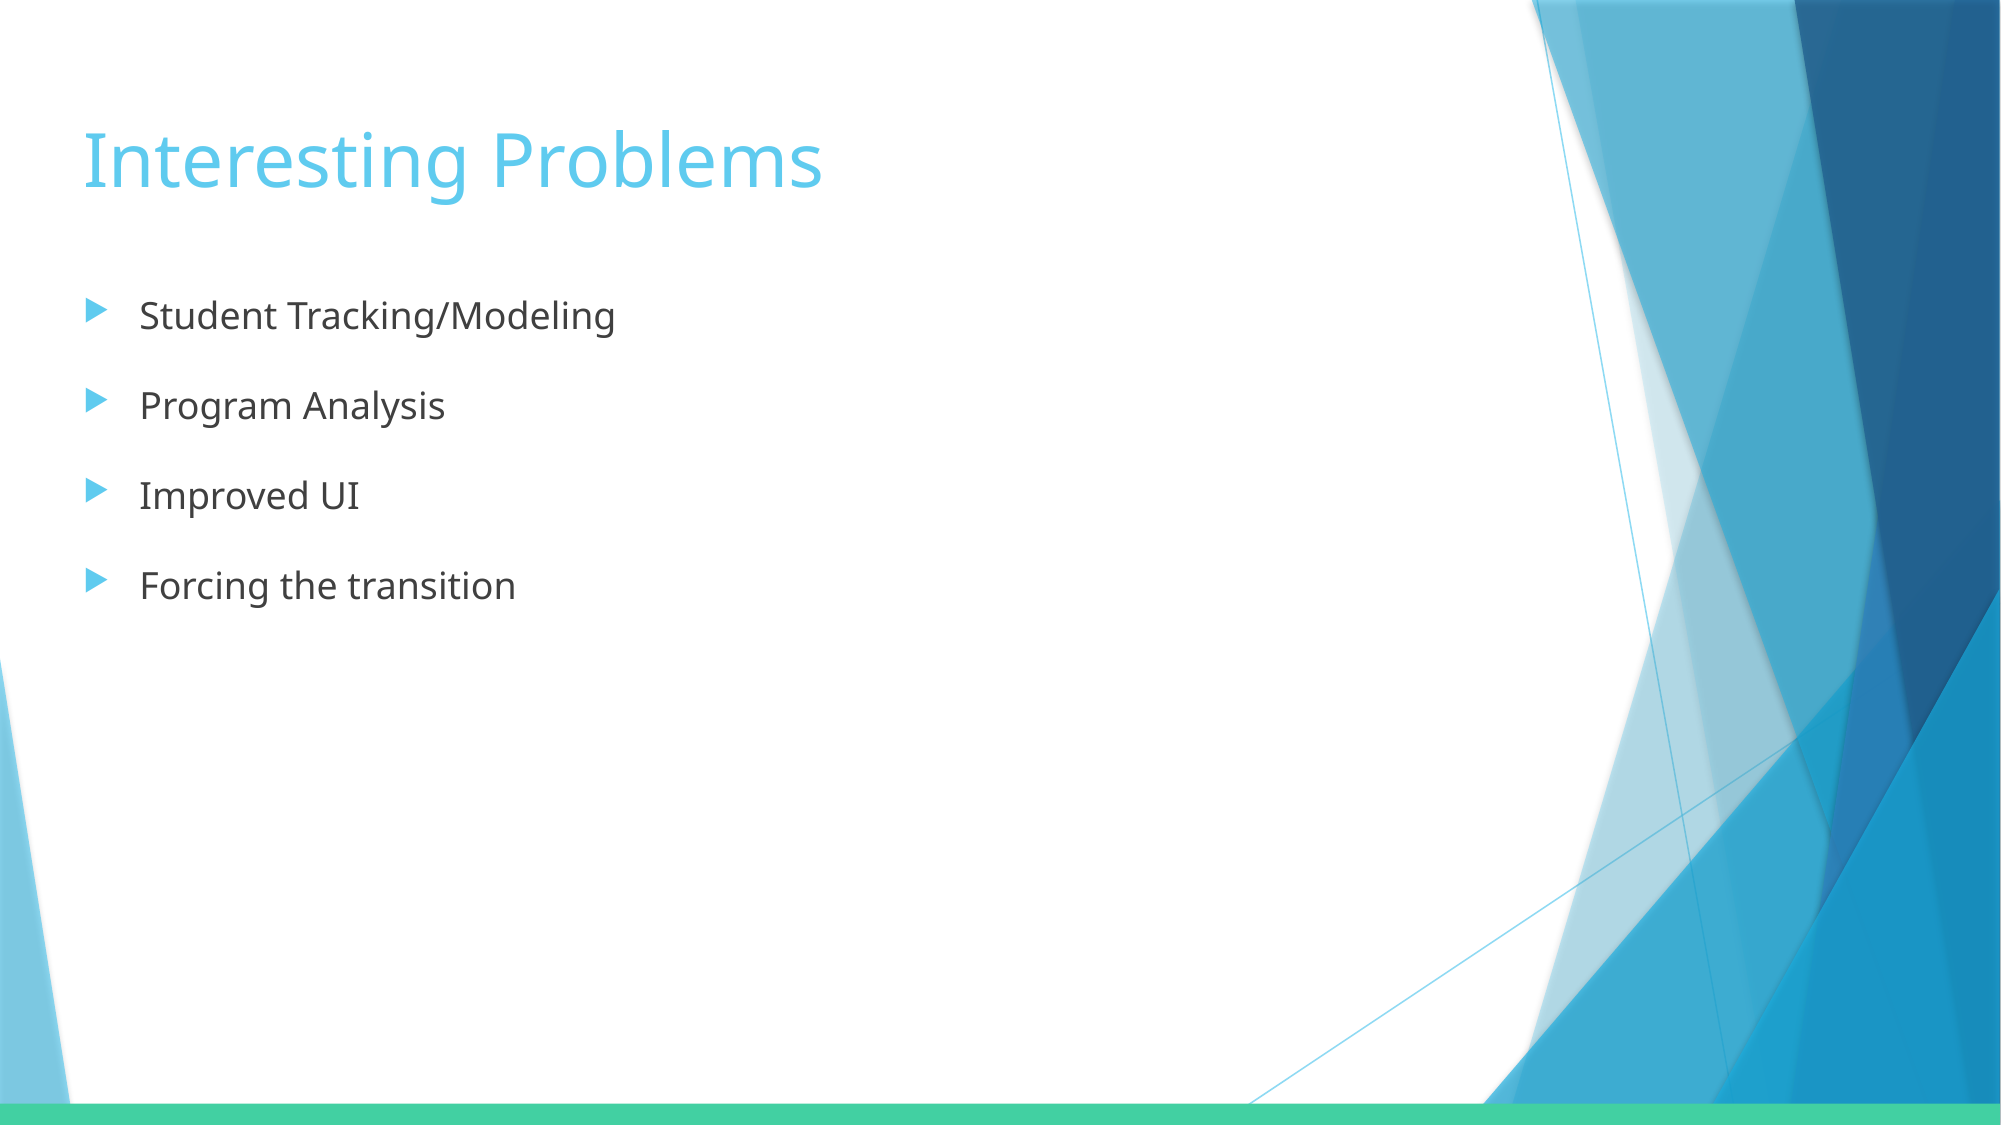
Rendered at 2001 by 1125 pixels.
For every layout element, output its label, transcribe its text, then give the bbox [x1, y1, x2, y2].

list Student Tracking/Modeling Program Analysis Improved UI Forcing the transition [68, 276, 1932, 1000]
title Interesting Problems [68, 97, 1932, 252]
